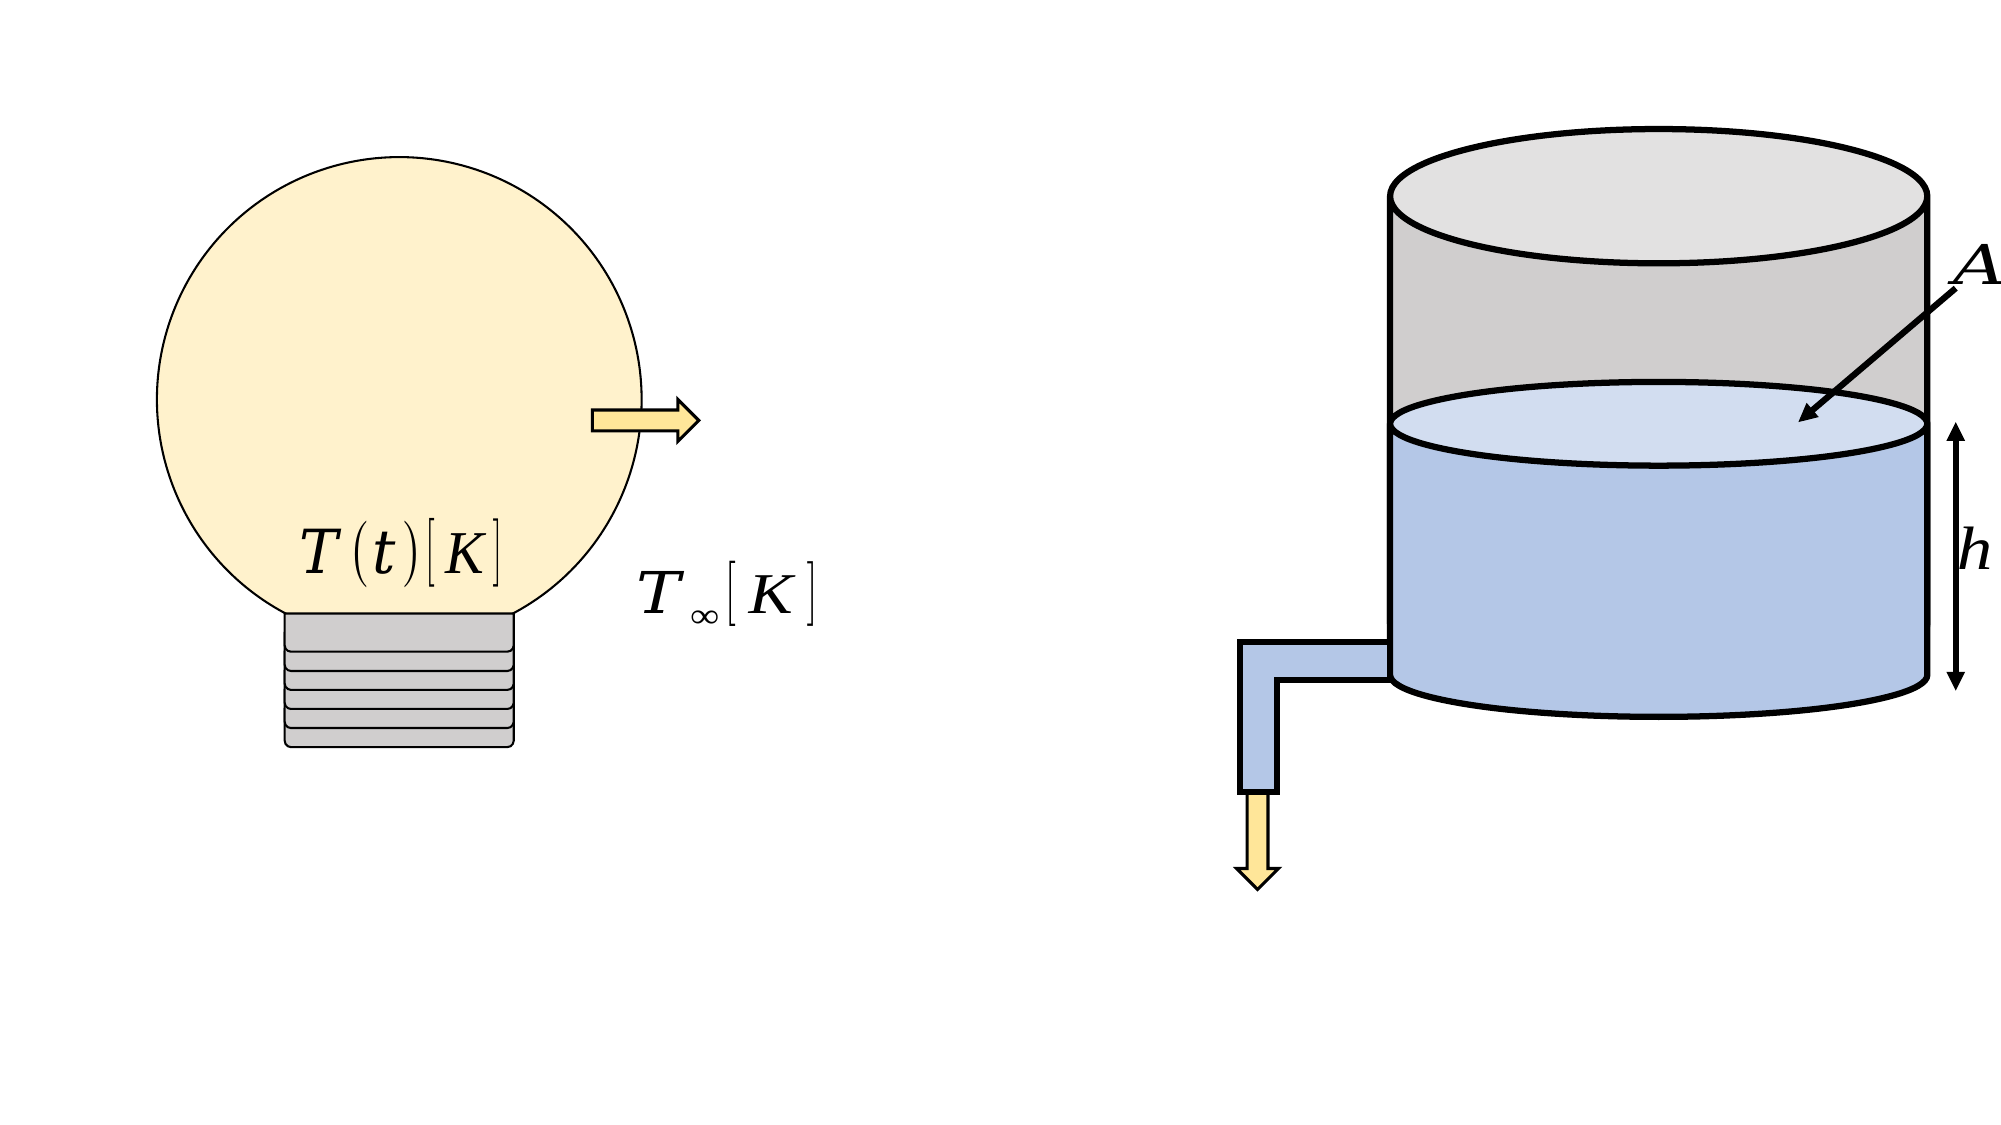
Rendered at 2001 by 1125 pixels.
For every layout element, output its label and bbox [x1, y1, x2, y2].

text_box [283, 685, 515, 711]
text_box [283, 667, 515, 691]
text_box [155, 156, 643, 614]
text_box [283, 647, 515, 673]
text_box [1234, 793, 1281, 891]
text_box [283, 724, 515, 749]
text_box [1239, 641, 1391, 793]
text_box [1389, 380, 1929, 718]
text_box [1389, 128, 1929, 420]
text_box [283, 612, 515, 653]
text_box [591, 397, 701, 444]
text_box [283, 705, 515, 730]
text_box [1798, 288, 1956, 423]
